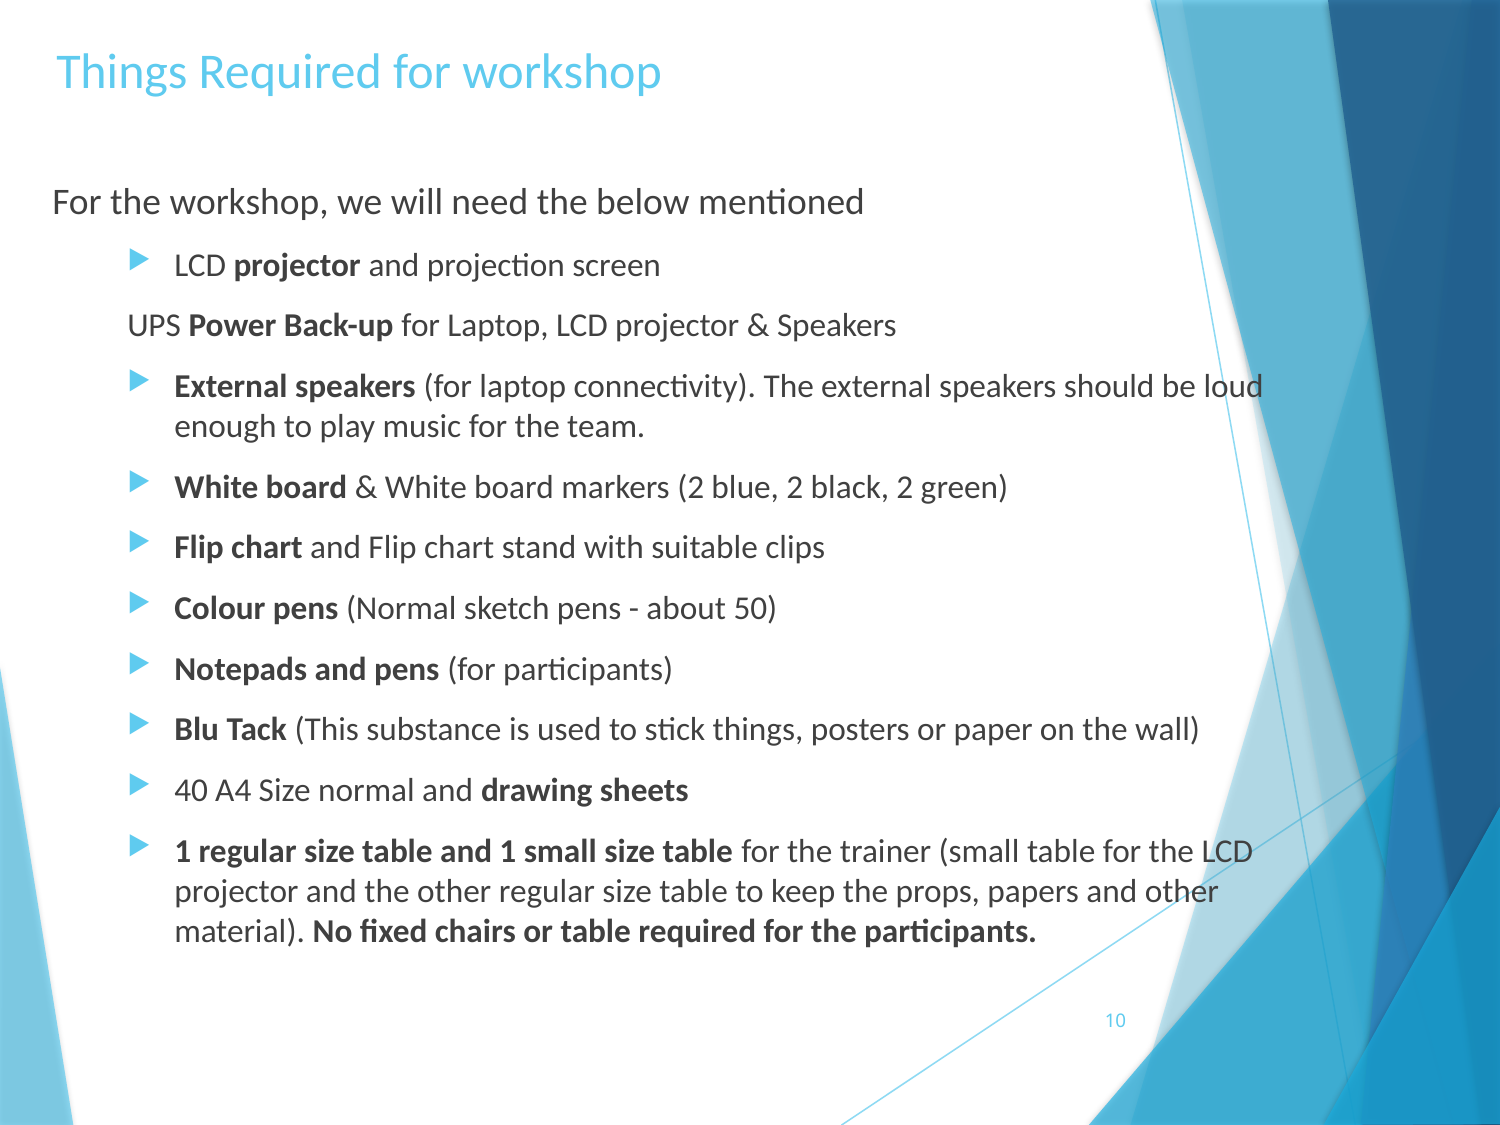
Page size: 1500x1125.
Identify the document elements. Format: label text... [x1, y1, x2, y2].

list For the workshop, we will need the below mentioned LCD projector and projection screen UPS Power Back-up for Laptop, LCD projector & Speakers External speakers (for laptop connectivity). The external speakers should be loud enough to play music for the team. White board & White board markers (2 blue, 2 black, 2 green) Flip chart and Flip chart stand with suitable clips Colour pens (Normal sketch pens - about 50) Notepads and pens (for participants) Blu Tack (This substance is used to stick things, posters or paper on the wall) 40 A4 Size normal and drawing sheets 1 regular size table and 1 small size table for the trainer (small table for the LCD projector and the other regular size table to keep the props, papers and other material). No fixed chairs or table required for the participants. [37, 103, 1329, 1106]
title Things Required for workshop [41, 30, 1083, 103]
slide_number 10 [1057, 991, 1142, 1051]
